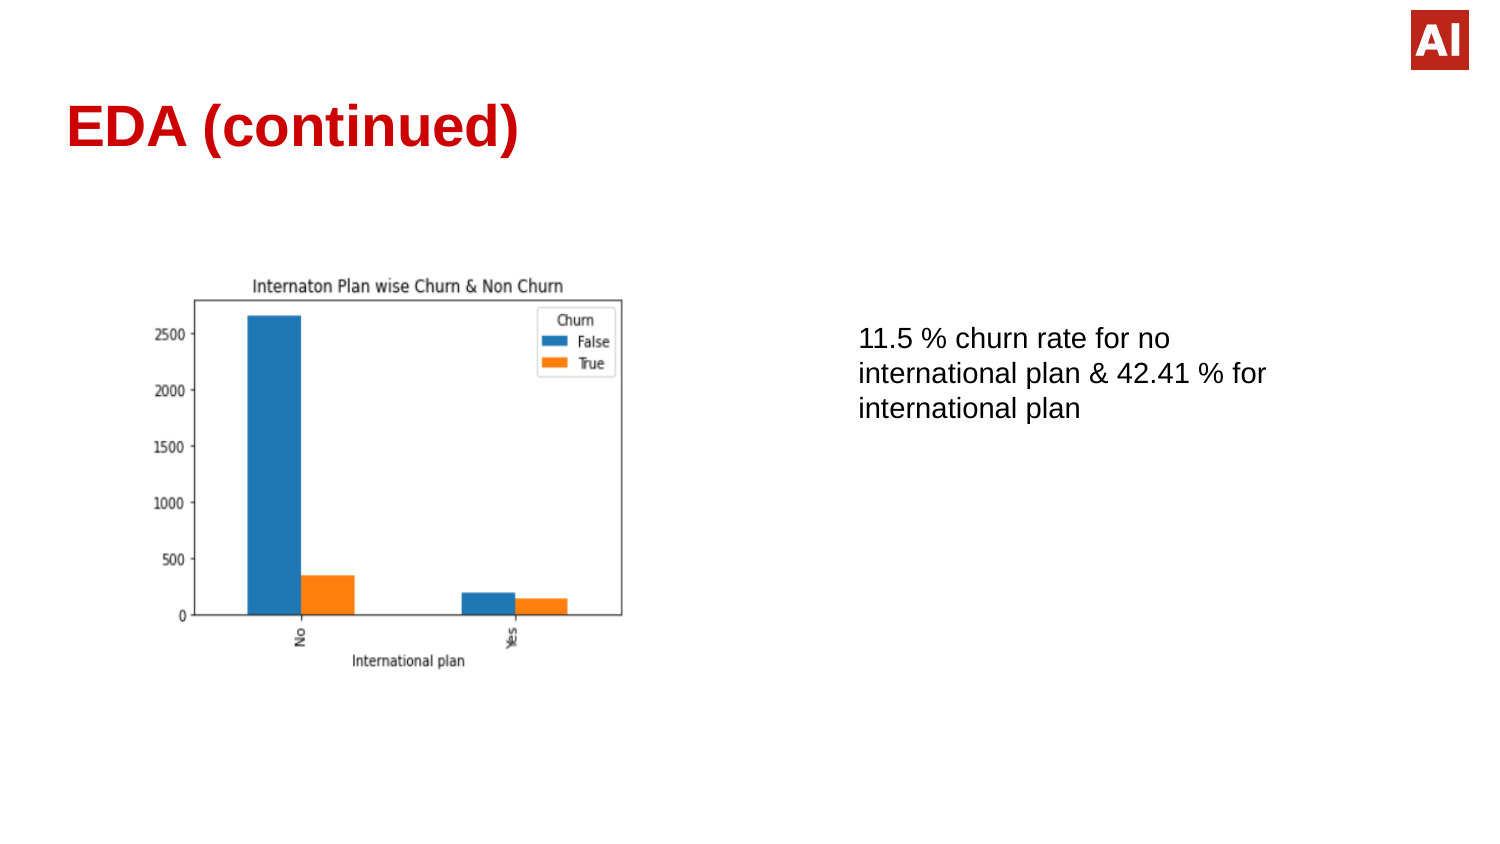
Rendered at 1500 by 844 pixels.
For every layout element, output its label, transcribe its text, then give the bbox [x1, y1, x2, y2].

title EDA (continued) [51, 72, 1449, 167]
text_box 11.5 % churn rate for no international plan & 42.41 % for international plan [843, 311, 1297, 432]
picture [1411, 10, 1469, 70]
picture [130, 268, 690, 679]
